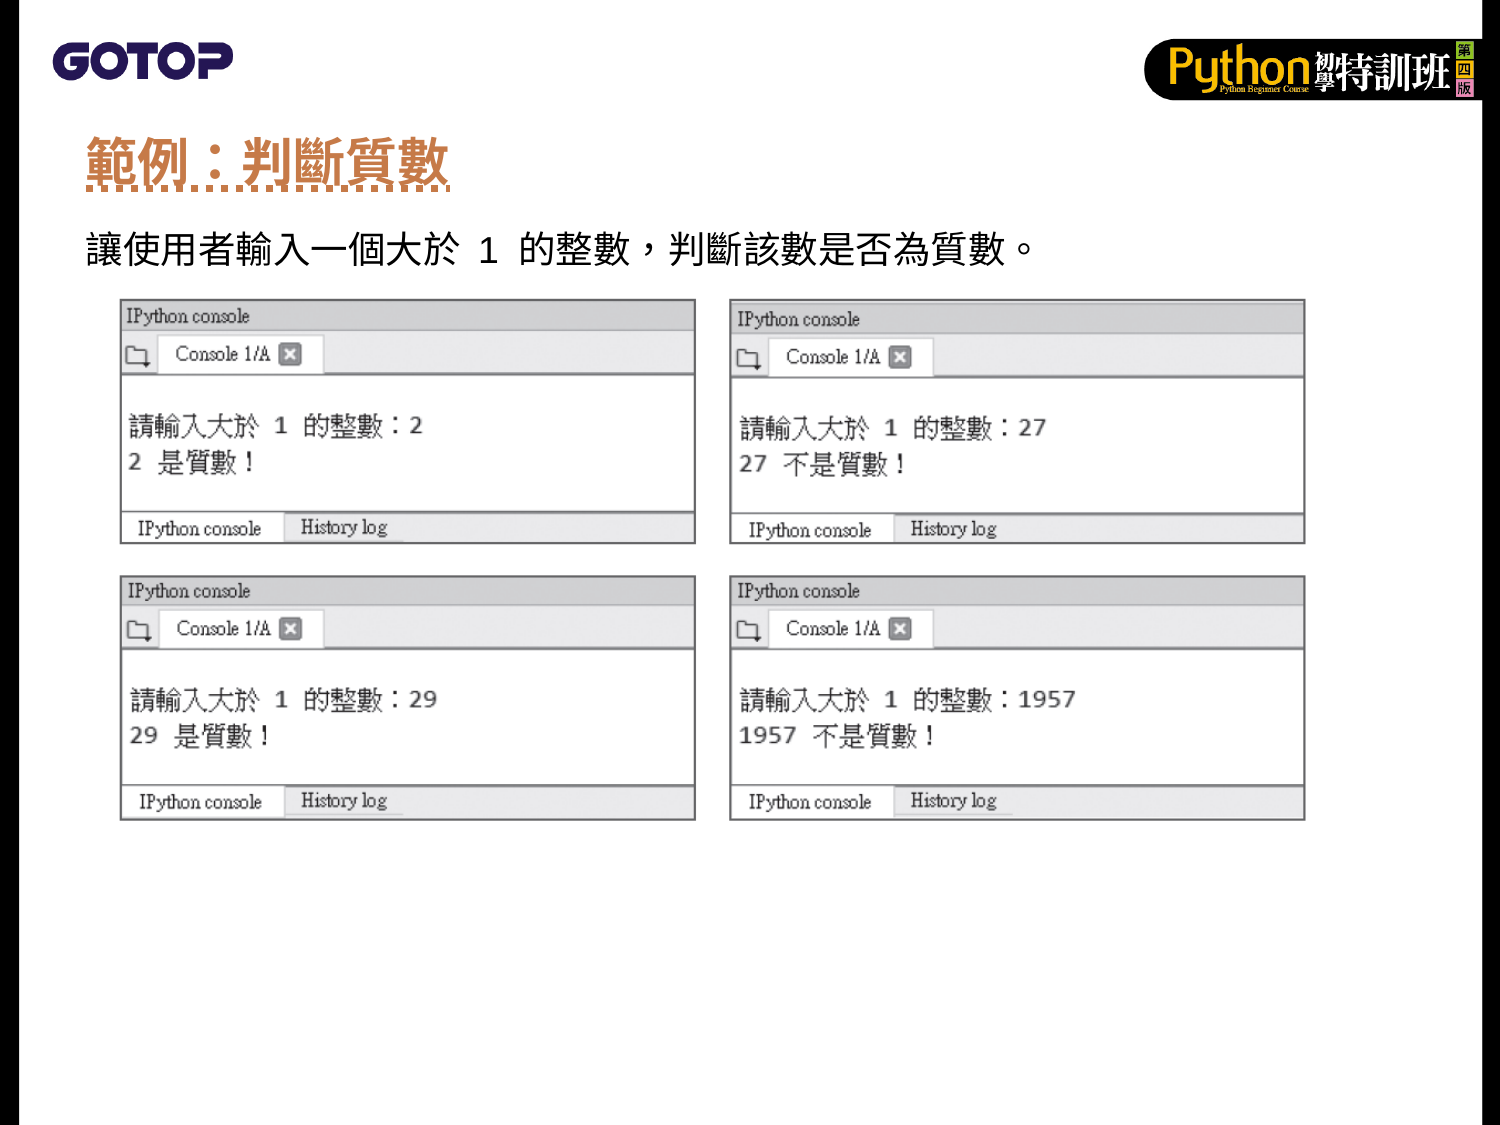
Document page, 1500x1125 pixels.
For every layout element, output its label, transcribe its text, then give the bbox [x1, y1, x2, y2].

list 範例：判斷質數 讓使用者輸入一個大於 1 的整數，判斷該數是否為質數。 [70, 121, 1430, 1067]
picture [0, 0, 1500, 1125]
